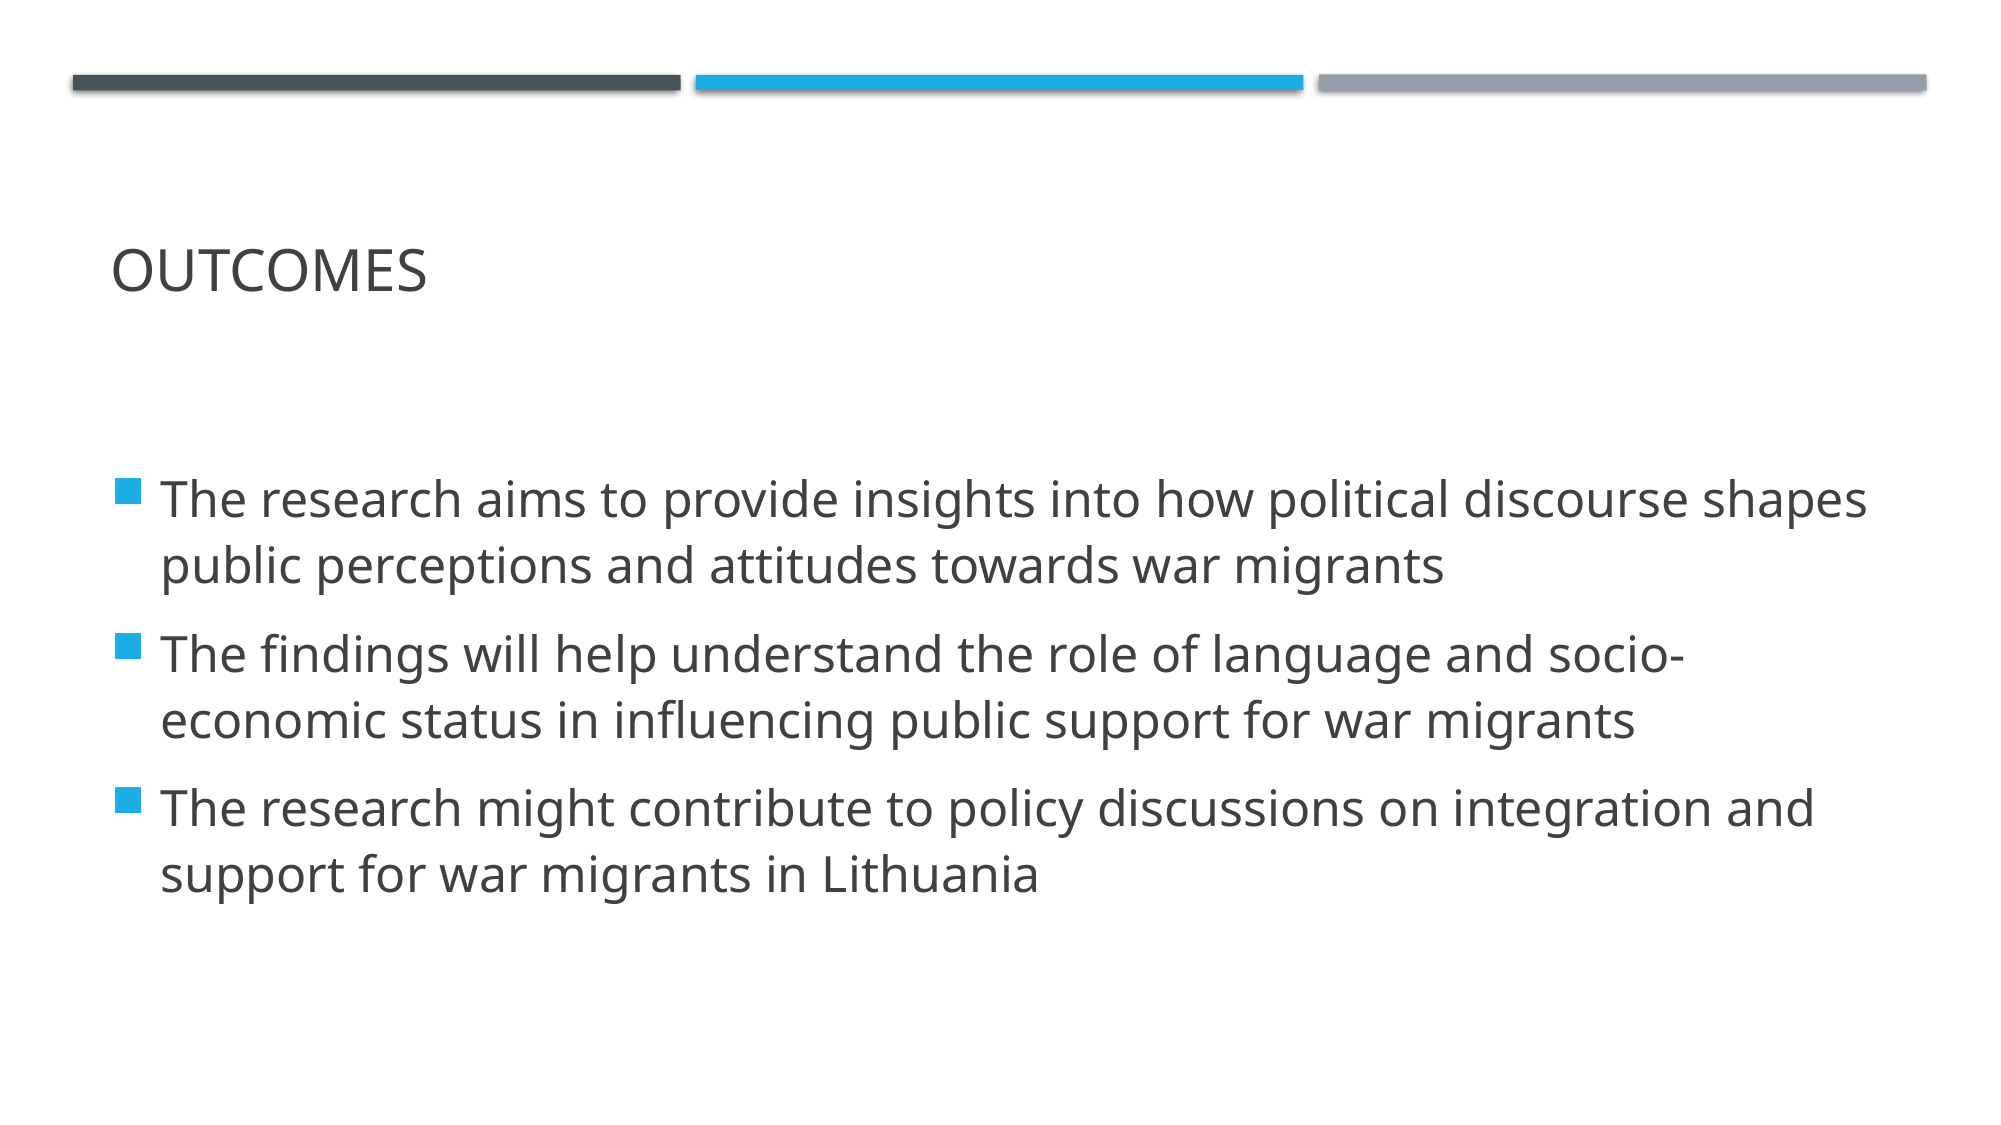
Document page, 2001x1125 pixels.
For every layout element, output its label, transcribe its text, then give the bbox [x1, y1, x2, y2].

list The research aims to provide insights into how political discourse shapes public perceptions and attitudes towards war migrants The findings will help understand the role of language and socio-economic status in influencing public support for war migrants The research might contribute to policy discussions on integration and support for war migrants in Lithuania [95, 383, 1905, 981]
title outcomes [95, 115, 1905, 311]
